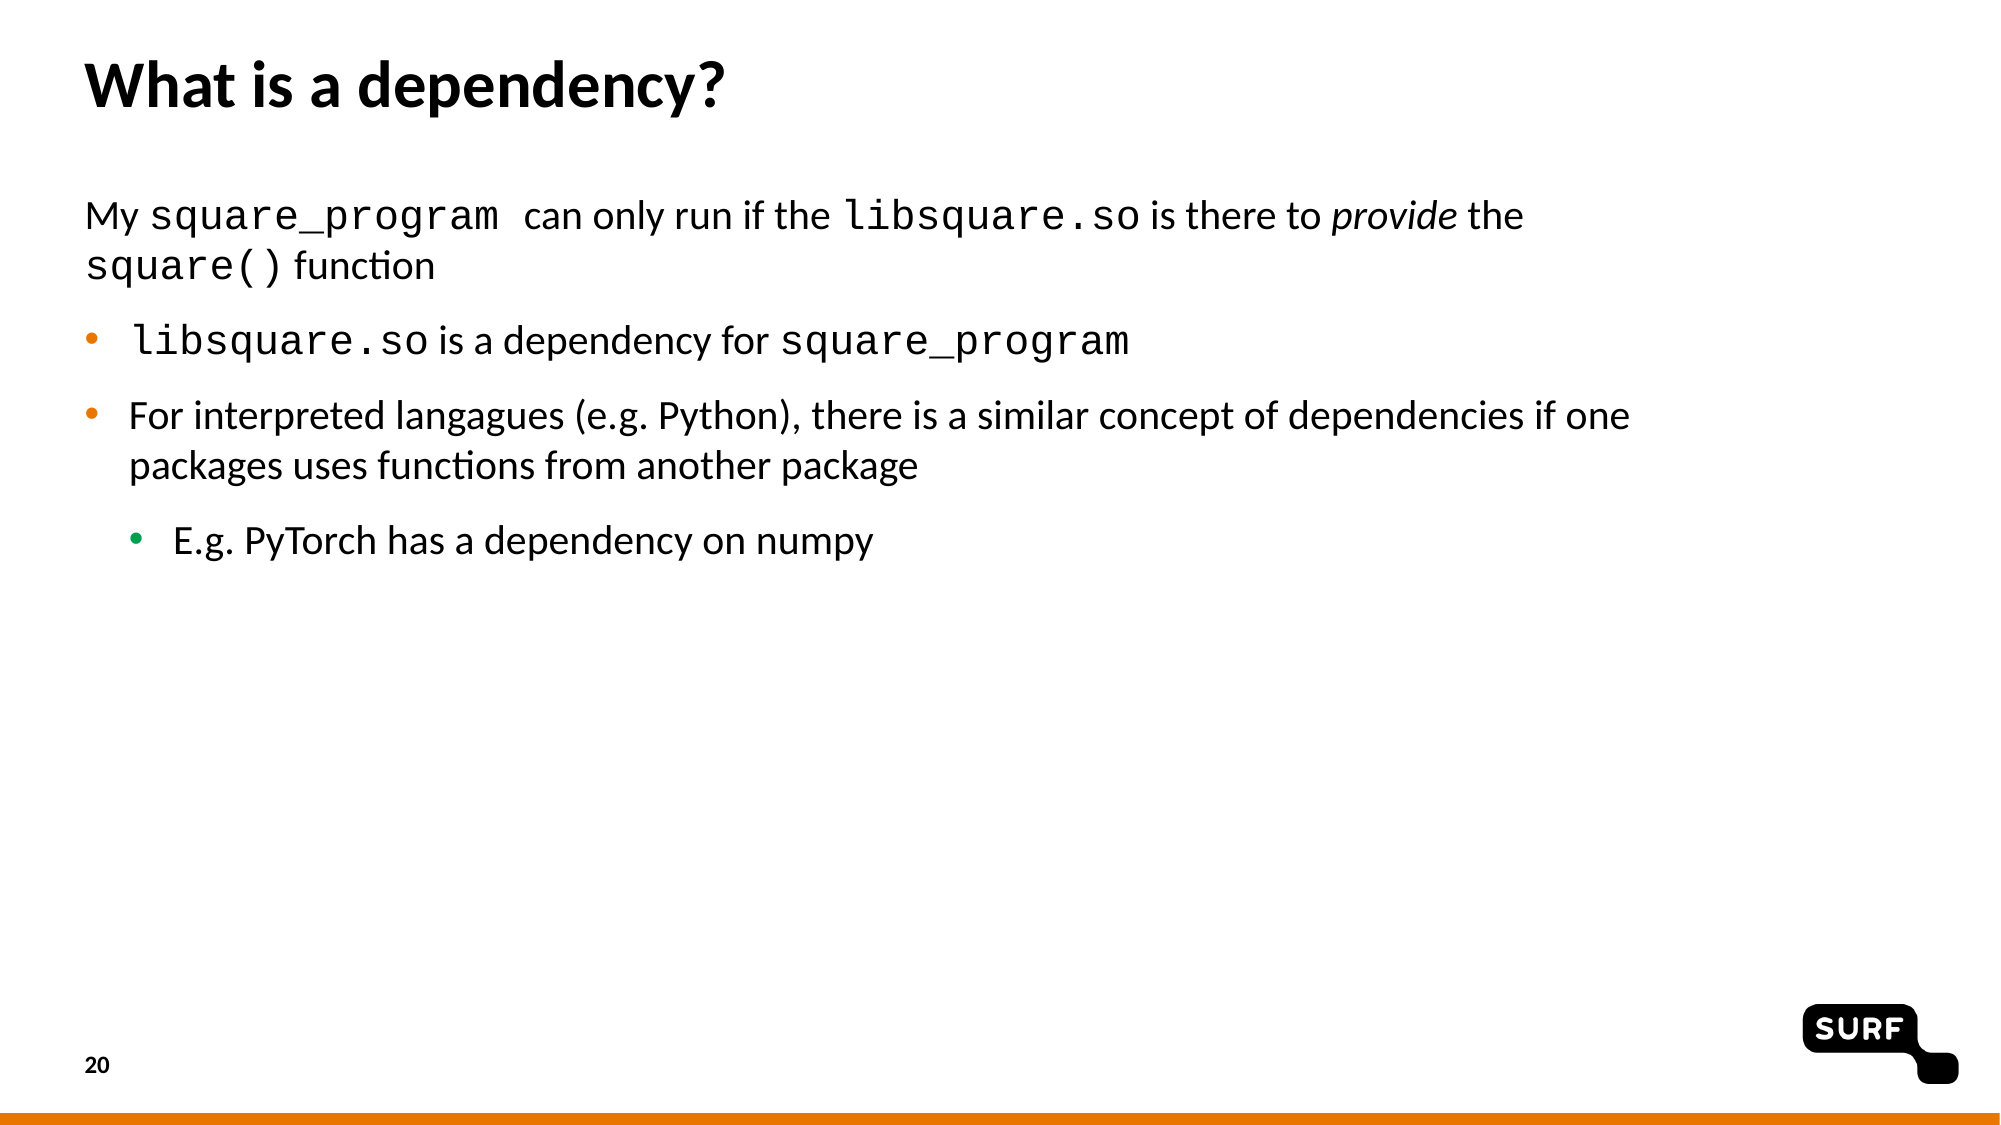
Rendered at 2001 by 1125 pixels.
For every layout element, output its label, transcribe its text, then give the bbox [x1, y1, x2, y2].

title What is a dependency? [85, 44, 1914, 144]
picture [1802, 1004, 1959, 1084]
list My square_program can only run if the libsquare.so is there to provide the square() function libsquare.so is a dependency for square_program For interpreted langagues (e.g. Python), there is a similar concept of dependencies if one packages uses functions from another package E.g. PyTorch has a dependency on numpy [84, 187, 1706, 919]
slide_number 20 [84, 1045, 149, 1082]
